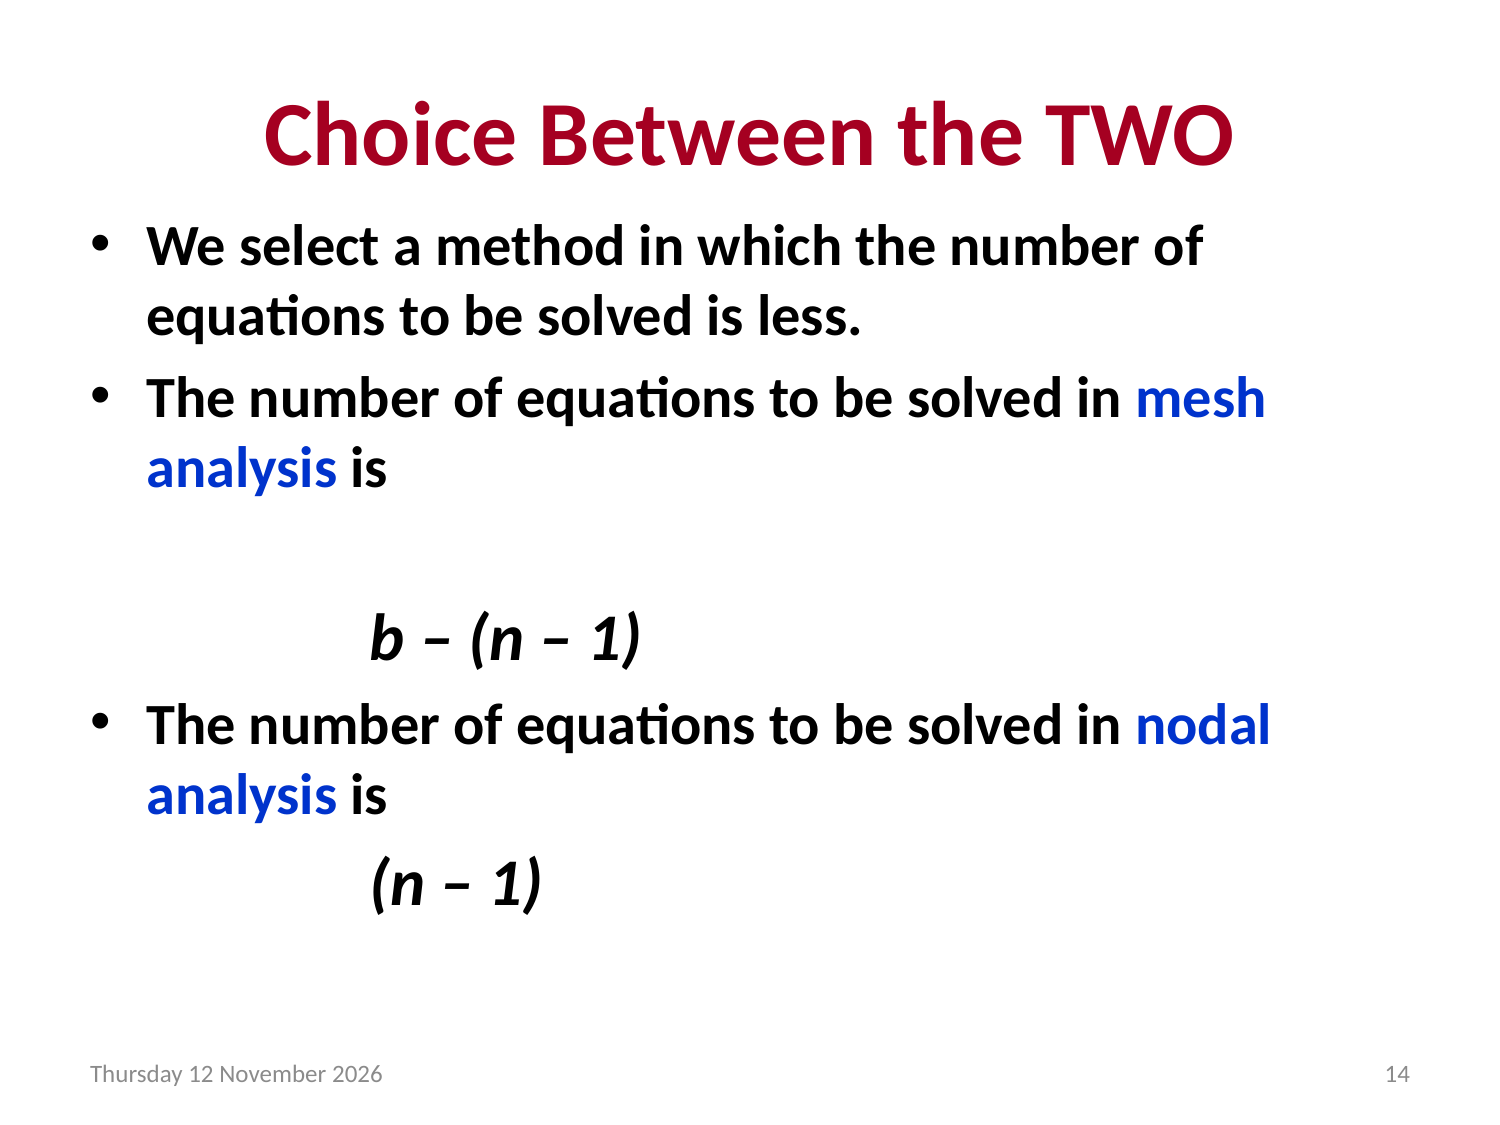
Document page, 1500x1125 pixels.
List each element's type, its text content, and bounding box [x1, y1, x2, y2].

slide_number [75, 1042, 425, 1103]
slide_number 14 [1074, 1042, 1425, 1103]
title Choice Between the TWO [75, 45, 1425, 200]
list We select a method in which the number of equations to be solved is less. The number of equations to be solved in mesh analysis is b – (n – 1) The number of equations to be solved in nodal analysis is (n – 1) [75, 200, 1425, 1005]
